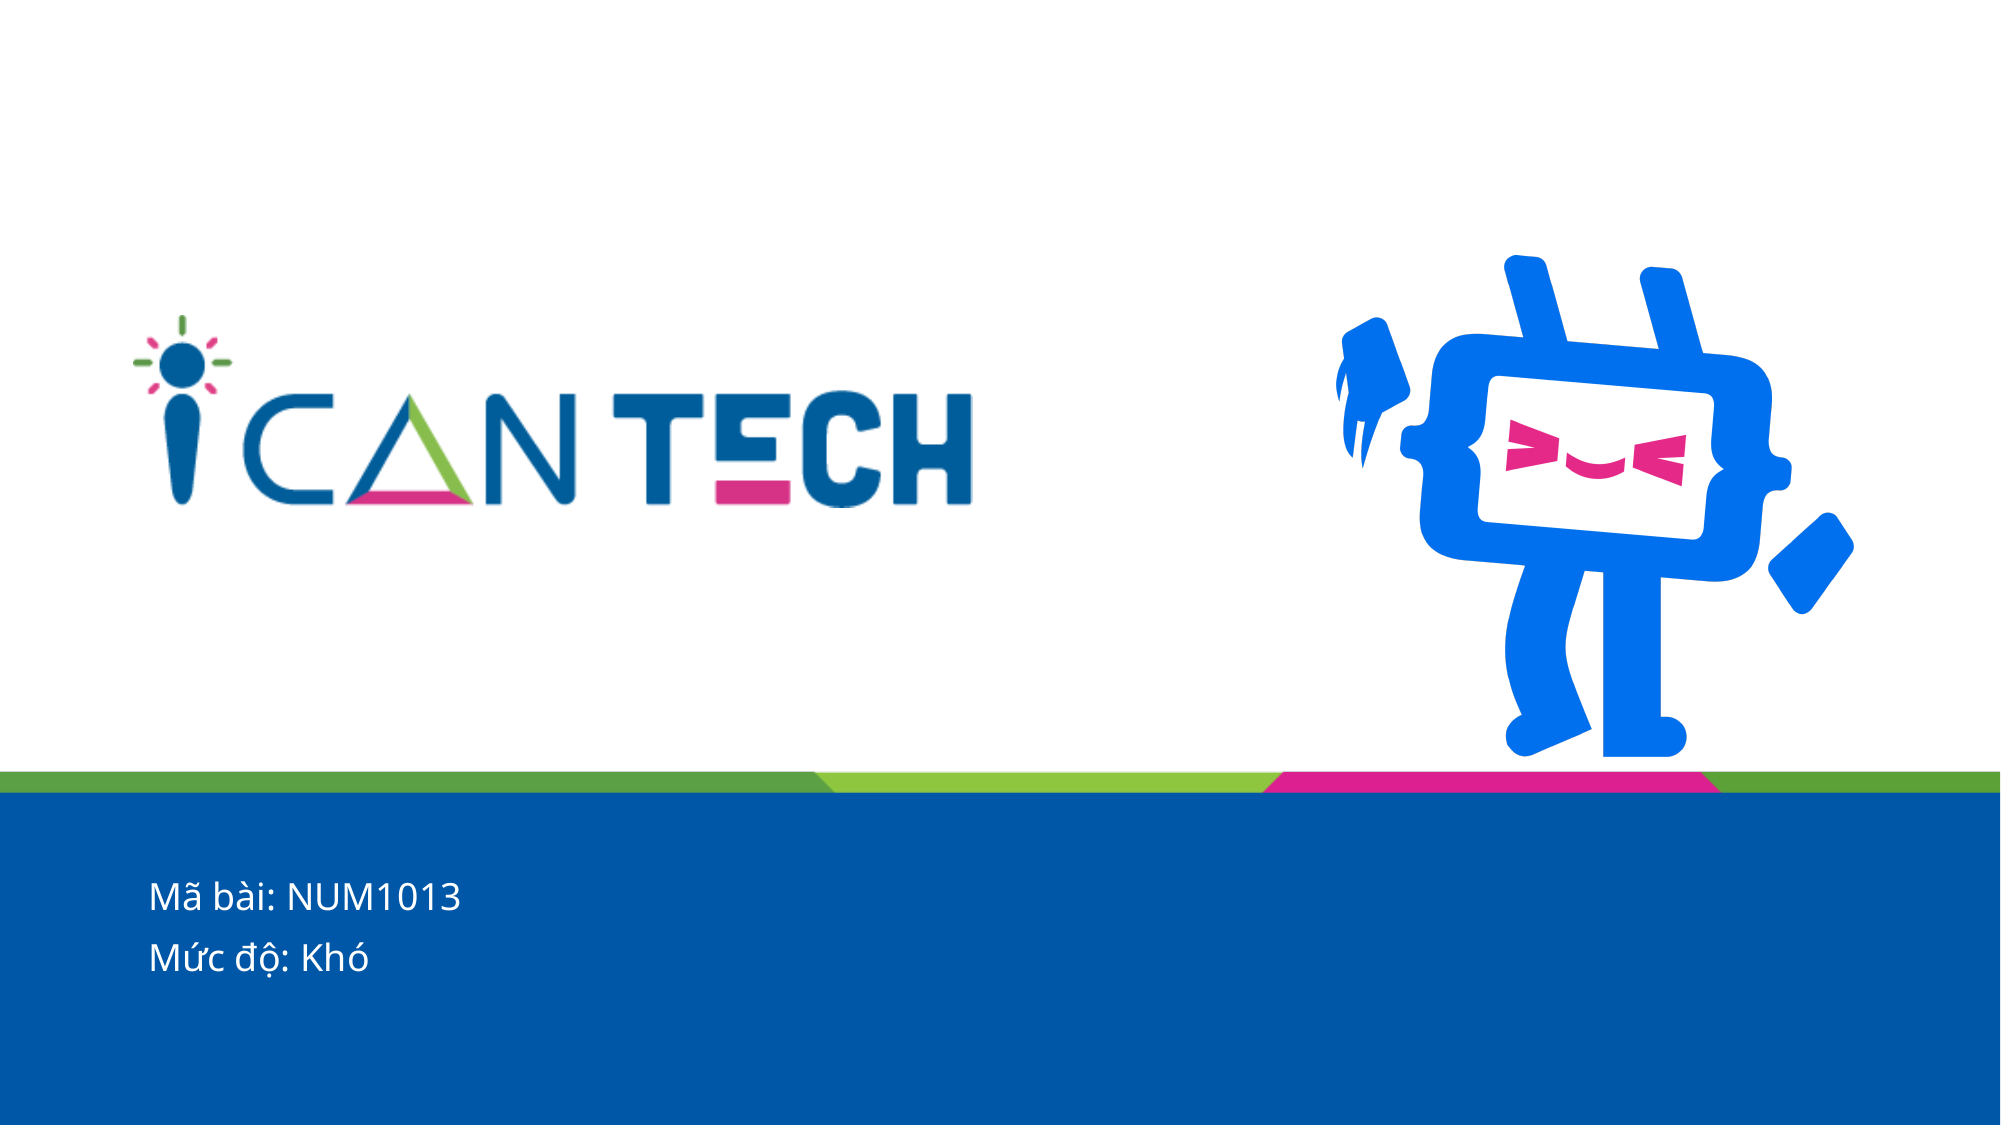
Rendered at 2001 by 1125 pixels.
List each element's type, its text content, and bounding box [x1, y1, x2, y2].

picture [133, 315, 973, 508]
subtitle Mã bài: NUM1013 Mức độ: Khó [133, 870, 1819, 1043]
picture [0, 255, 2001, 1125]
